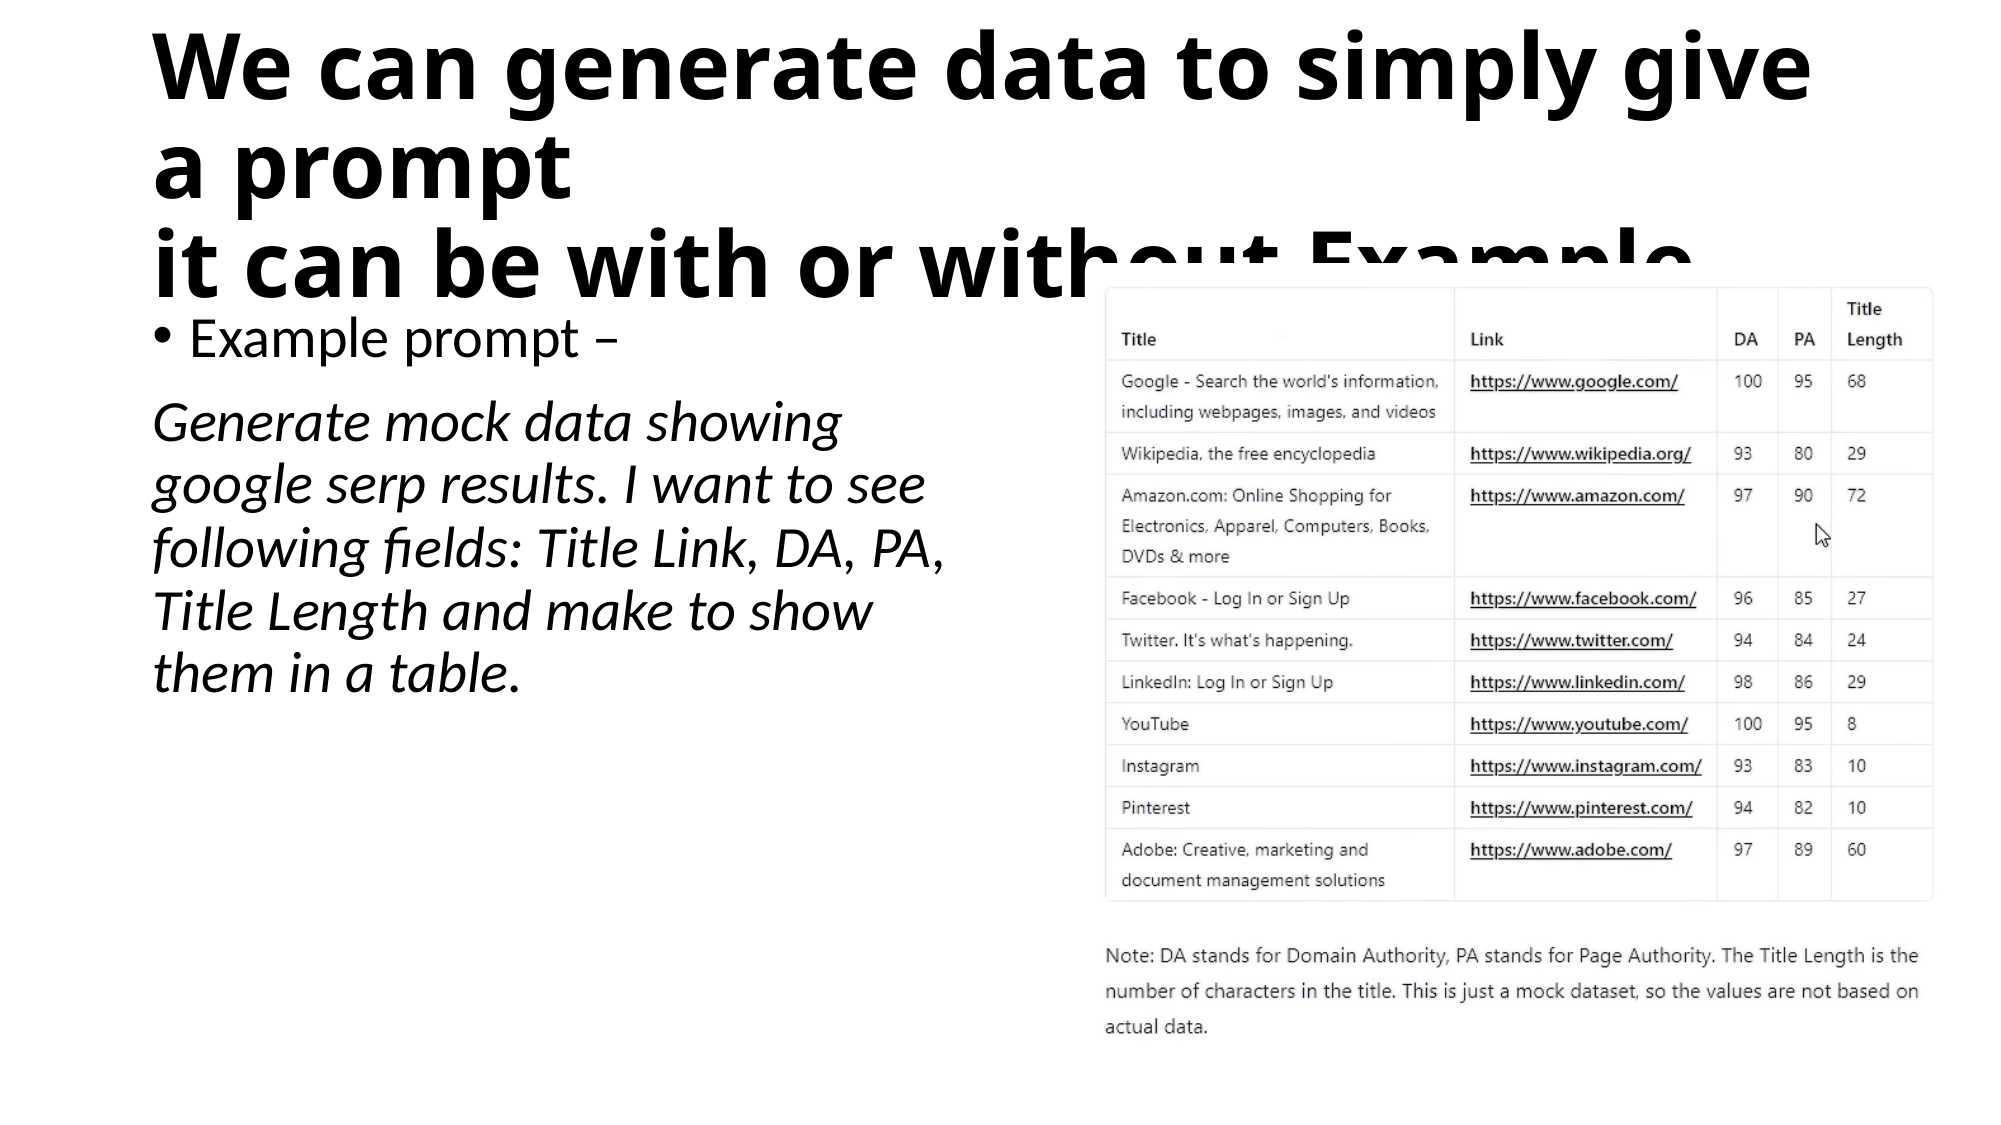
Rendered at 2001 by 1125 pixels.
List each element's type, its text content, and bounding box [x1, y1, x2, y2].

picture [1086, 263, 1954, 1050]
list Example prompt – Generate mock data showing google serp results. I want to see following fields: Title Link, DA, PA, Title Length and make to show them in a table. [137, 299, 1019, 1014]
title We can generate data to simply give a prompt it can be with or without Example [137, 59, 1863, 278]
